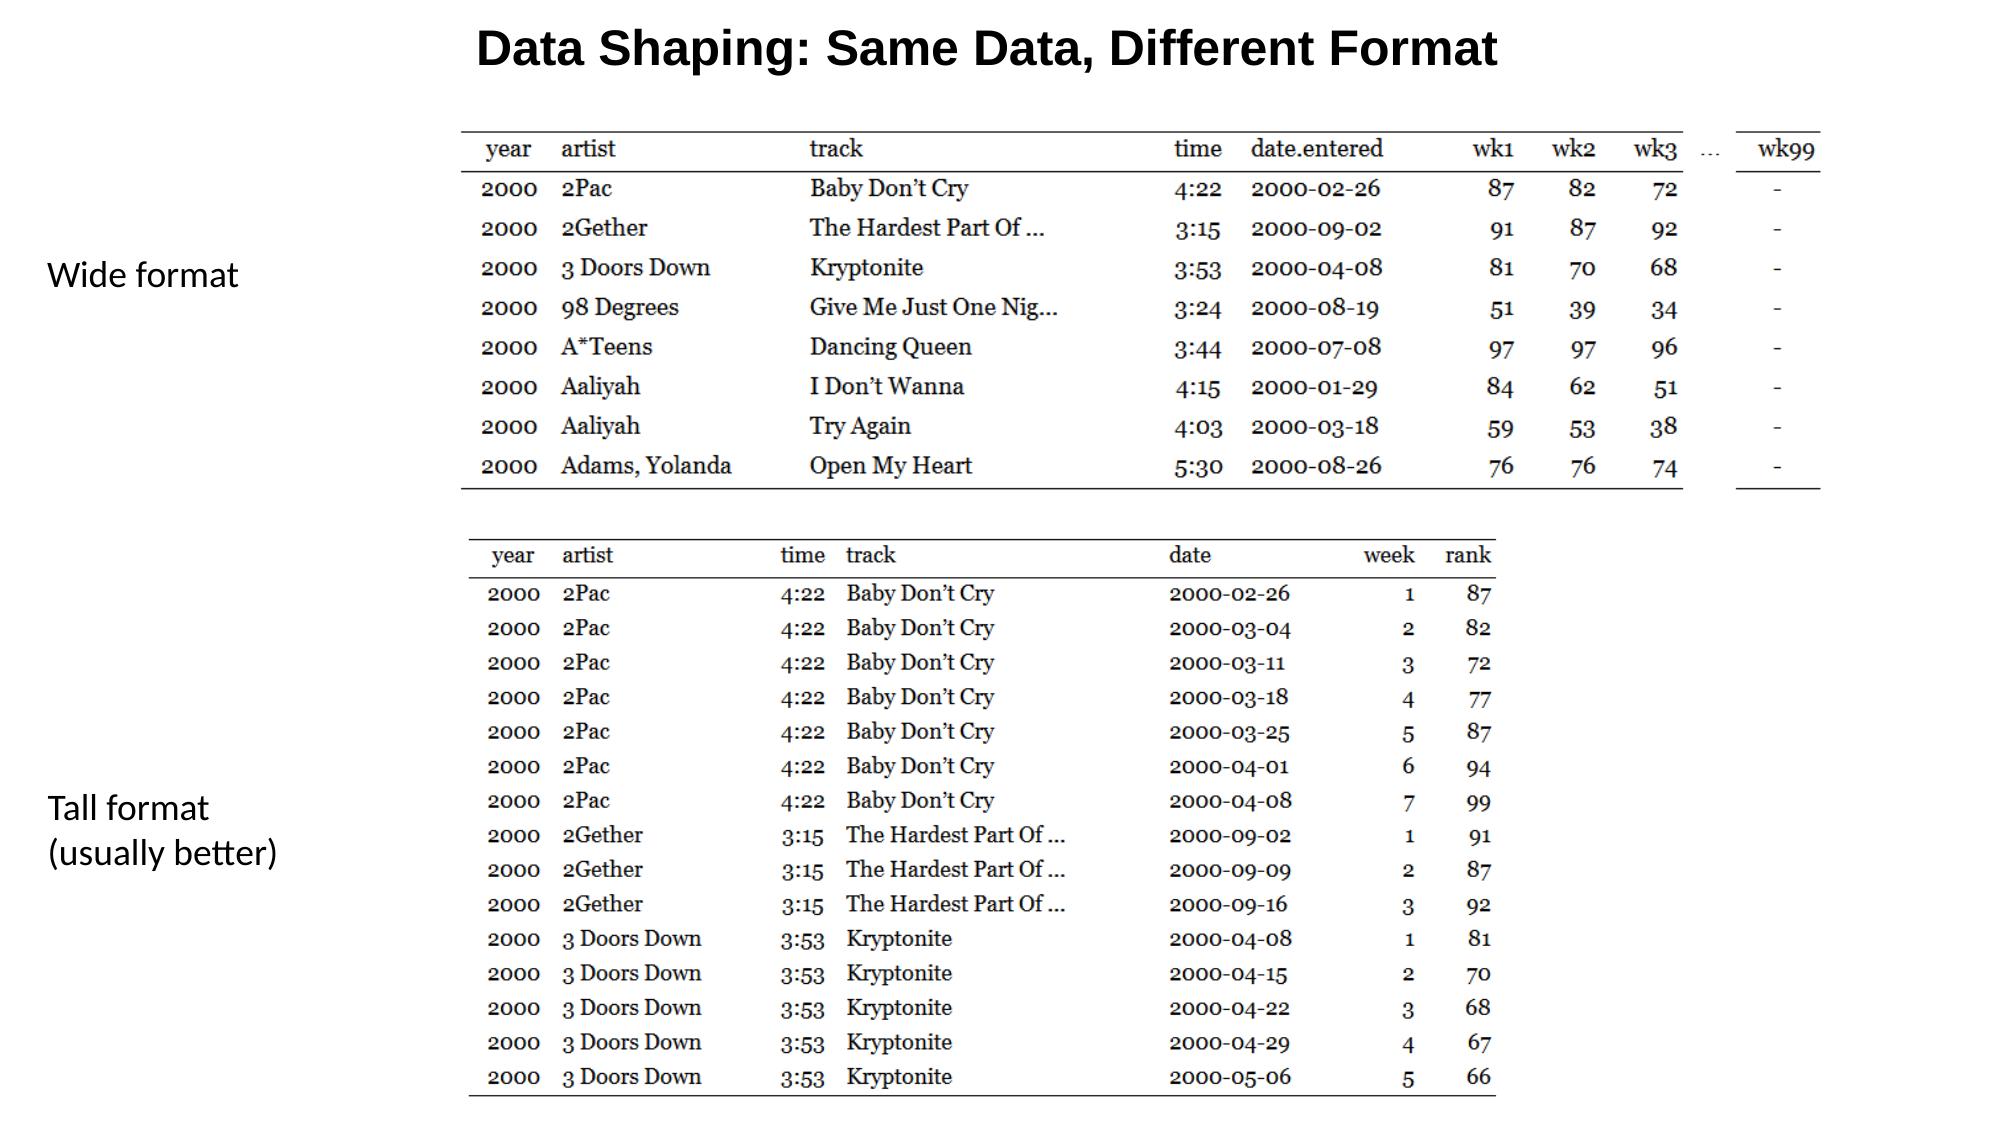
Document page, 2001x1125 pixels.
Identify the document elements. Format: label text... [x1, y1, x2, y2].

text_box Tall format (usually better) [32, 775, 294, 881]
text_box Wide format [32, 242, 255, 303]
picture [448, 528, 1506, 1110]
text_box Data Shaping: Same Data, Different Format [0, 1, 1988, 97]
picture [448, 117, 1855, 509]
